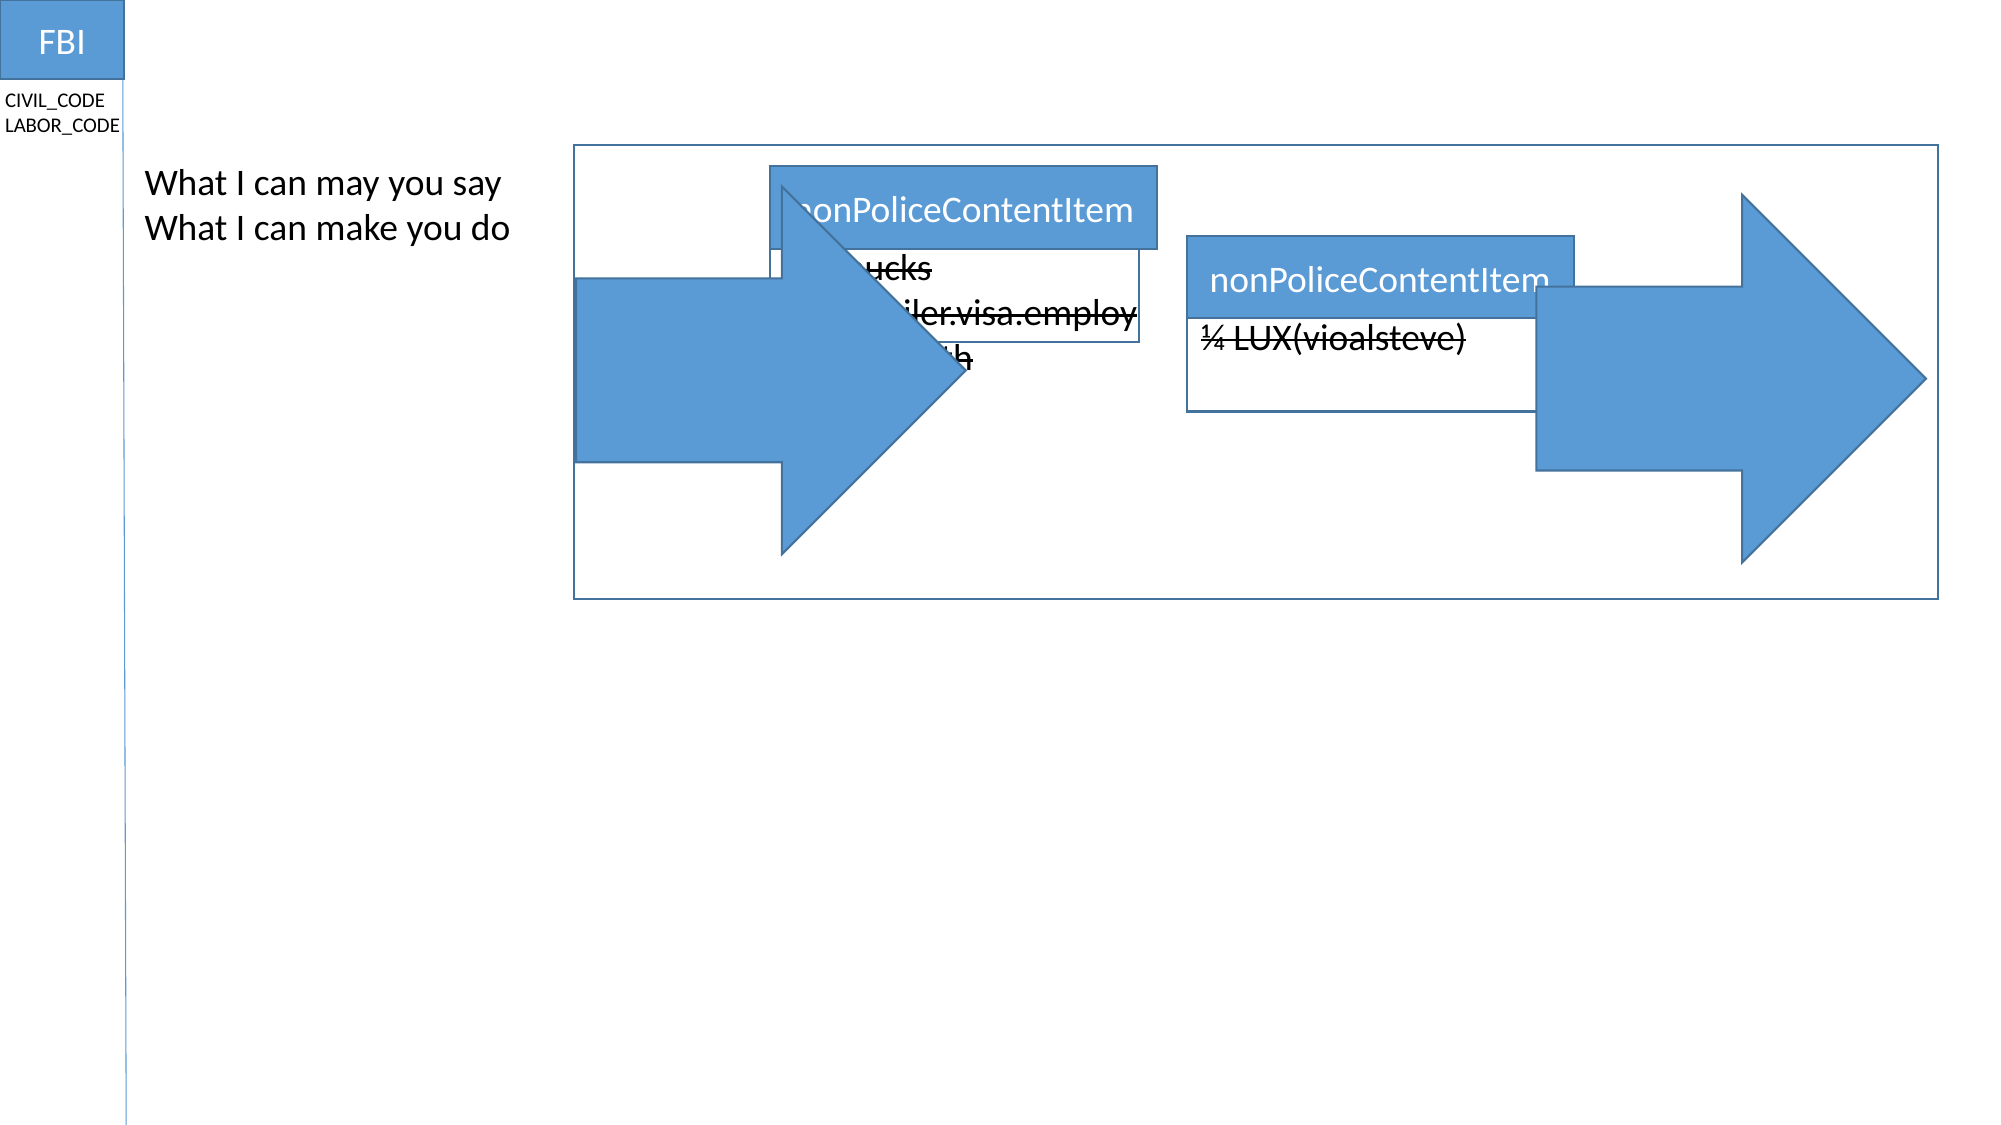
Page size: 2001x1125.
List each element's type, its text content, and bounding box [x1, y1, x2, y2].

text_box [573, 144, 1939, 600]
text_box CIVIL_CODE LABOR_CODE [0, 79, 122, 145]
text_box What I can may you say What I can make you do [129, 150, 526, 256]
text_box FBI [0, 0, 122, 79]
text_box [122, 0, 127, 1125]
text_box [1535, 192, 1928, 565]
text_box [575, 184, 968, 557]
text_box CIVIL_CODE LABOR_CODE [127, 79, 135, 145]
